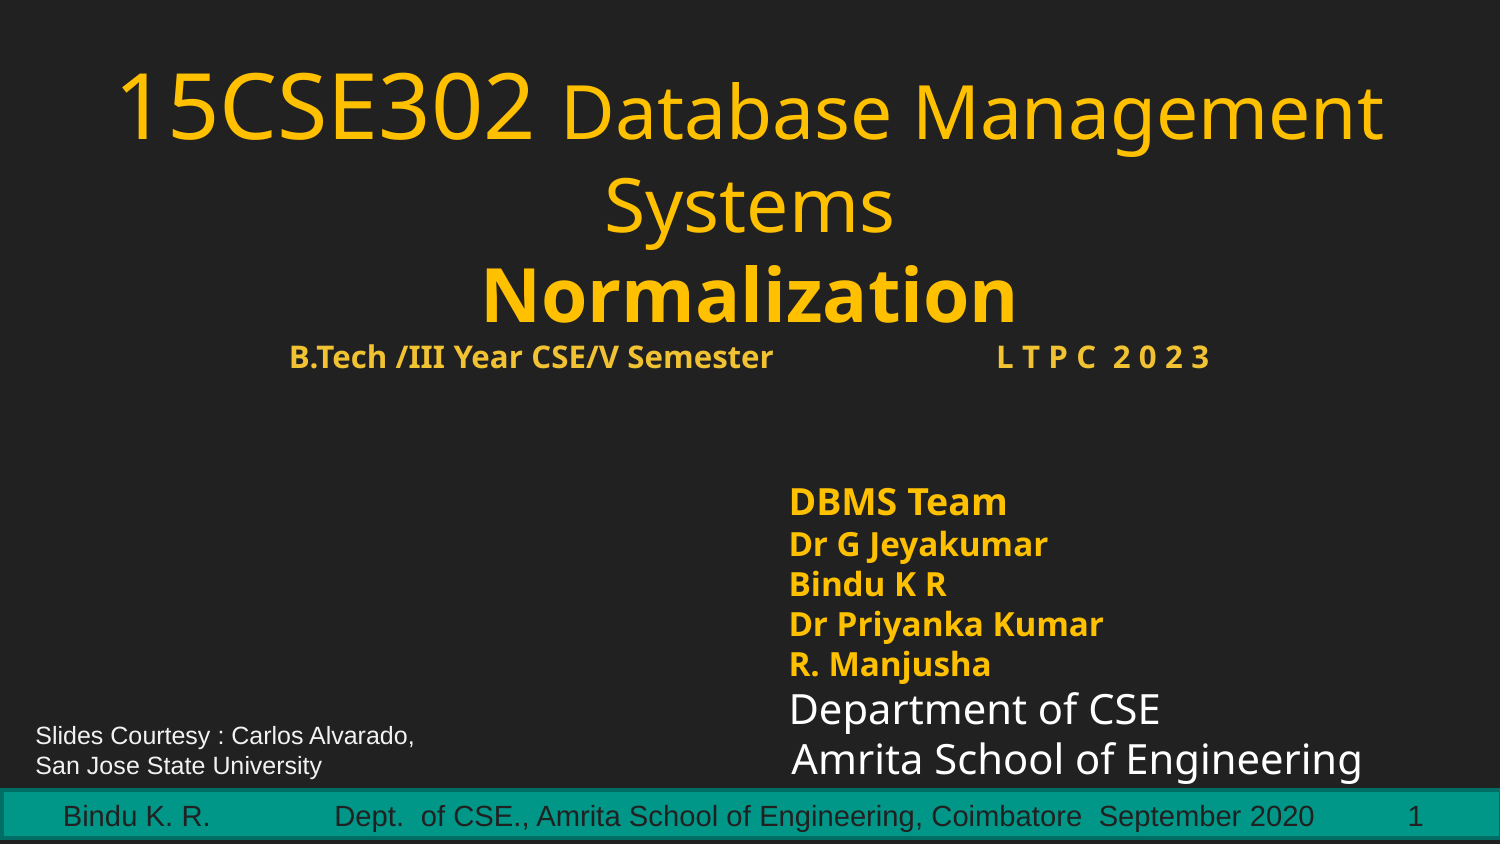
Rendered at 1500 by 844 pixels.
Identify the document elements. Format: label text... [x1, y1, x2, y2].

subtitle DBMS Team Dr G Jeyakumar Bindu K R Dr Priyanka Kumar R. Manjusha Department of CSE Amrita School of Engineering [754, 463, 1464, 793]
text_box Slides Courtesy : Carlos Alvarado, San Jose State University [20, 711, 465, 786]
title 15CSE302 Database Management Systems Normalization B.Tech /III Year CSE/V Semester L T P C 2 0 2 3 [51, 61, 1449, 459]
